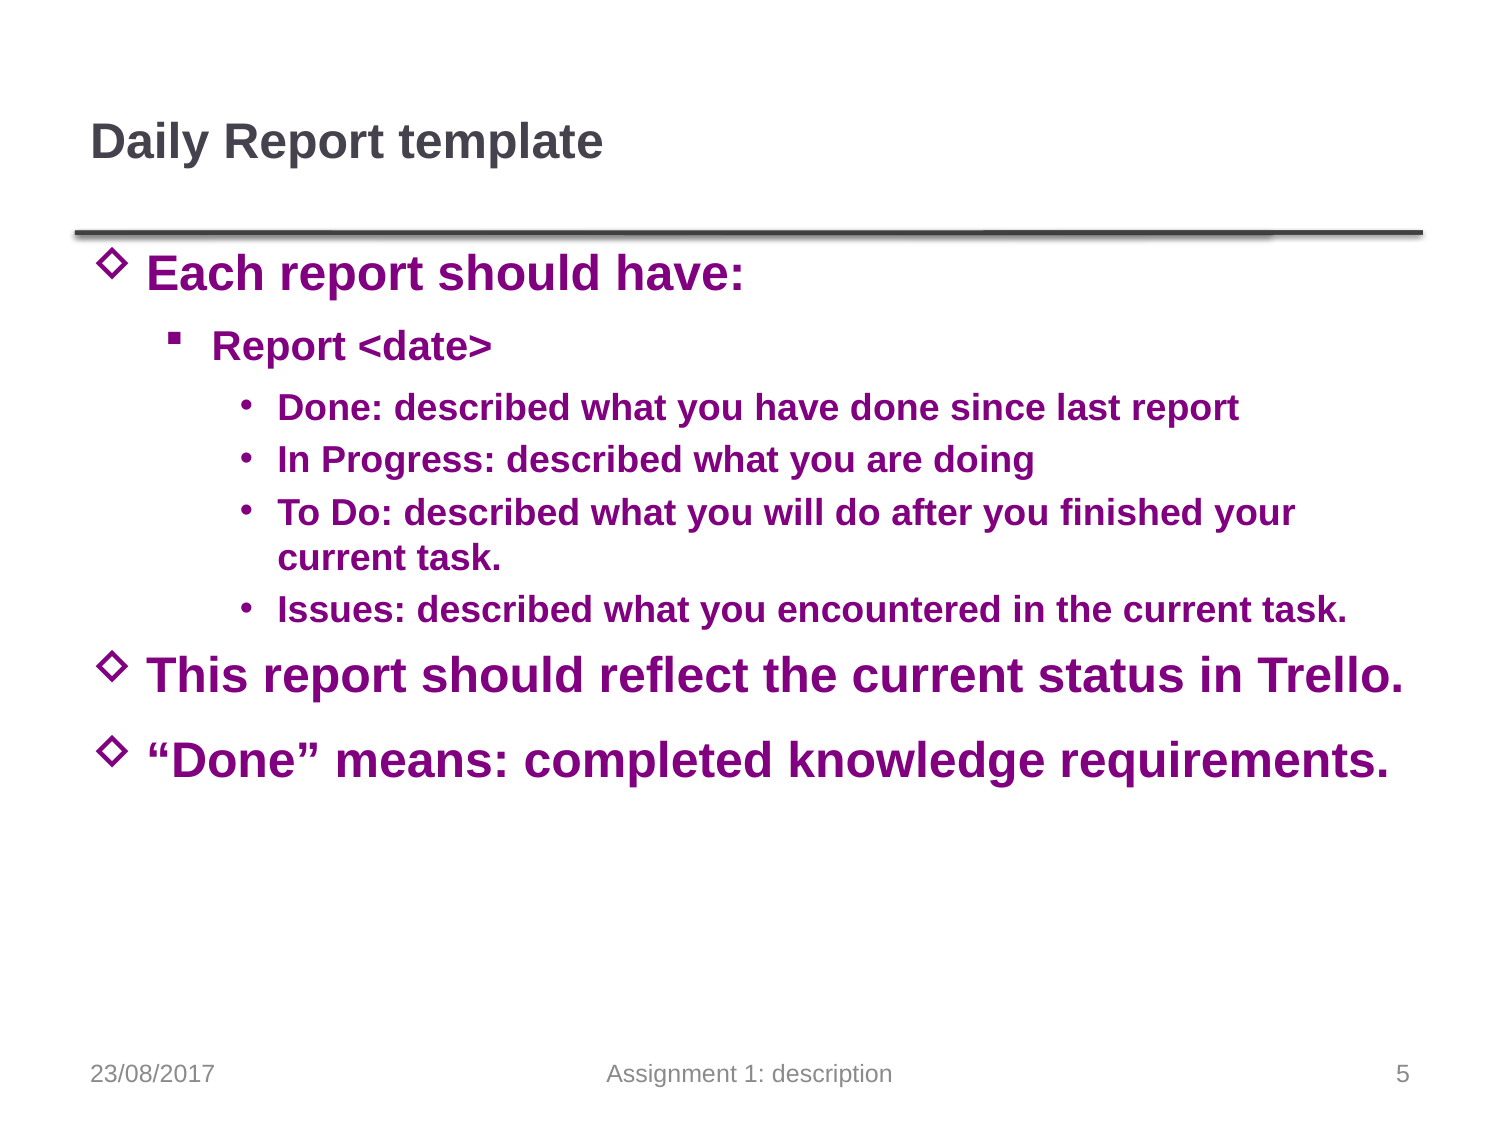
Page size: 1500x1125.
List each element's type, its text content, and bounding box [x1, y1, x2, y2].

slide_number 5 [1074, 1042, 1425, 1103]
title Daily Report template [74, 44, 1272, 233]
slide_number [75, 1042, 425, 1103]
footer Assignment 1: description [512, 1042, 988, 1103]
list Each report should have: Report <date> Done: described what you have done since last report In Progress: described what you are doing To Do: described what you will do after you finished your current task. Issues: described what you encountered in the current task. This report should reflect the current status in Trello. “Done” means: completed knowledge requirements. [75, 232, 1425, 1043]
